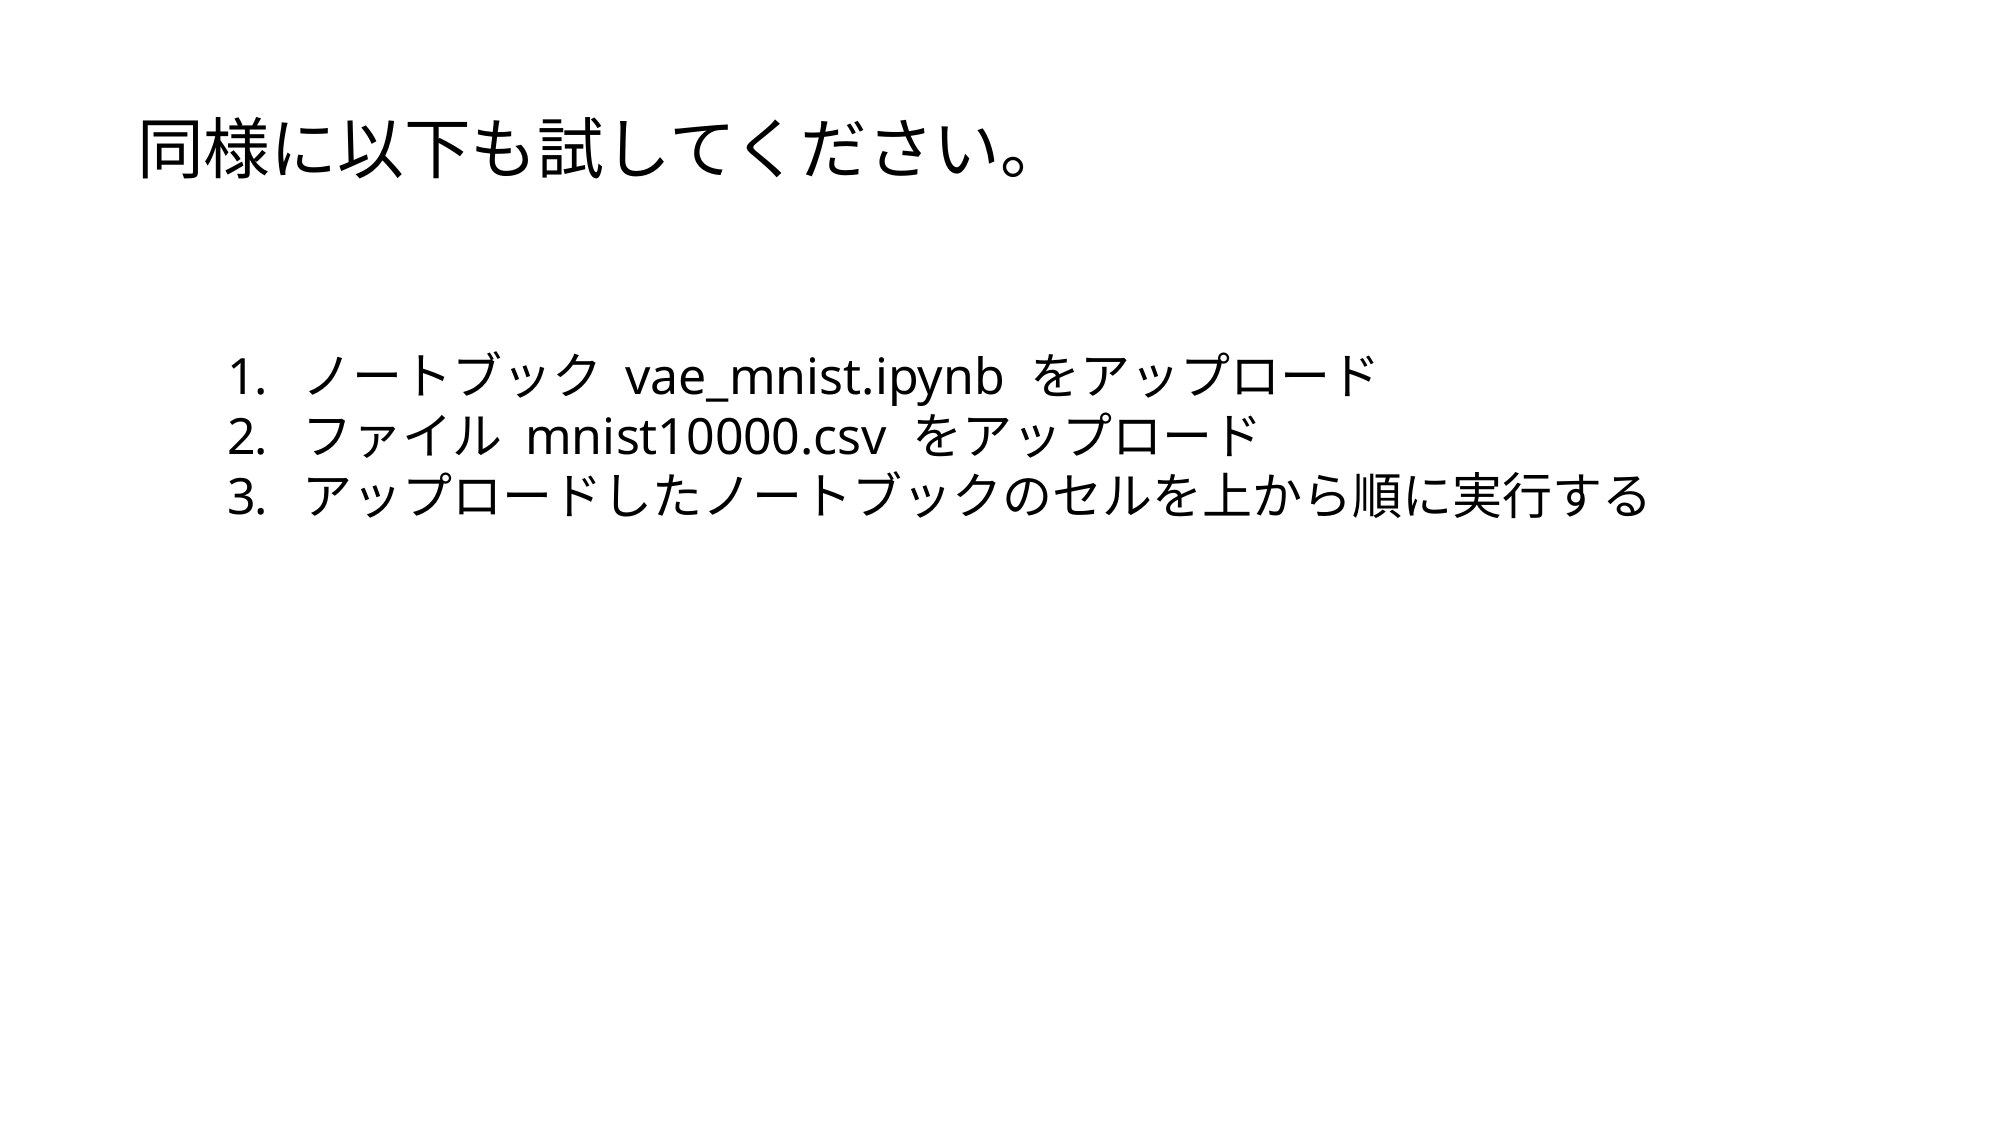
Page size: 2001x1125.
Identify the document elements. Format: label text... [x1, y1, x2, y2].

text_box 同様に以下も試してください。 [122, 99, 1083, 195]
text_box ノートブック vae_mnist.ipynb をアップロード ファイル mnist10000.csv をアップロード アップロードしたノートブックのセルを上から順に実行する [212, 336, 1667, 532]
